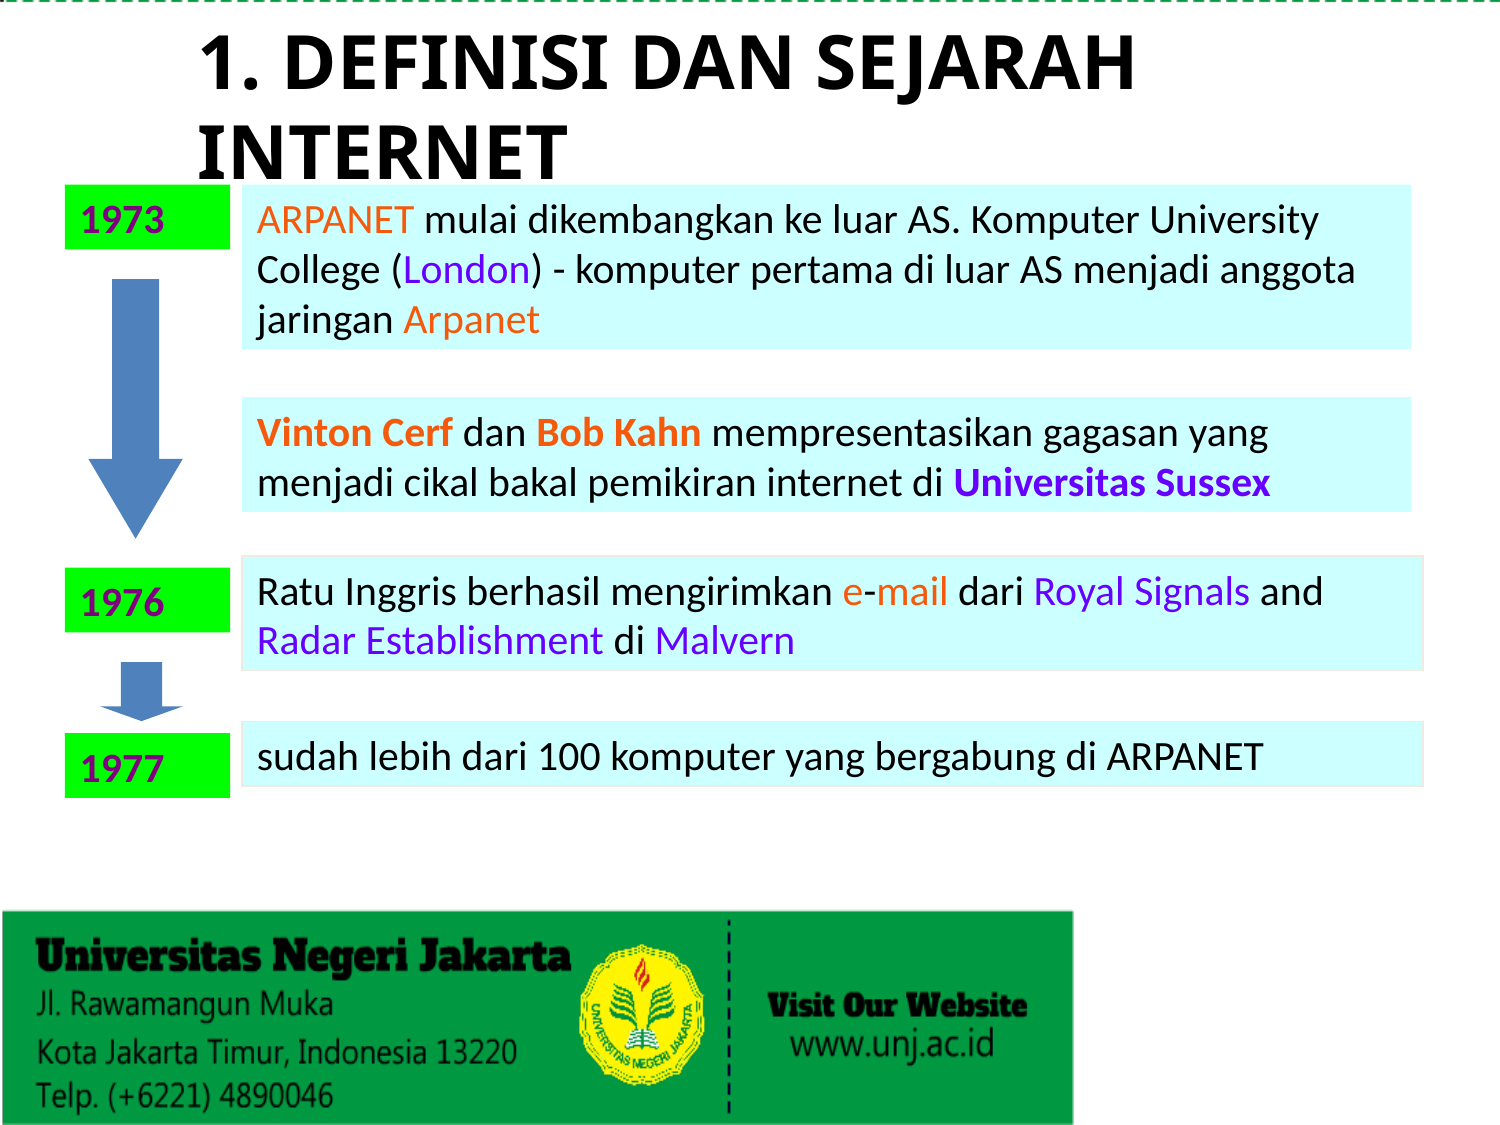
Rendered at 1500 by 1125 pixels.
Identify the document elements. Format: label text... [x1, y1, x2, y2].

text_box 1976 [64, 567, 231, 633]
text_box 1. DEFINISI DAN SEJARAH INTERNET [183, 7, 1296, 203]
text_box [88, 279, 183, 539]
picture [0, 0, 1500, 1125]
text_box Ratu Inggris berhasil mengirimkan e-mail dari Royal Signals and Radar Establishment di Malvern [242, 555, 1424, 671]
text_box 1973 [64, 184, 231, 250]
text_box sudah lebih dari 100 komputer yang bergabung di ARPANET [242, 721, 1424, 787]
text_box [100, 662, 183, 722]
text_box 1977 [64, 733, 231, 798]
text_box ARPANET mulai dikembangkan ke luar AS. Komputer University College (London) - komputer pertama di luar AS menjadi anggota jaringan Arpanet [242, 184, 1412, 350]
text_box Vinton Cerf dan Bob Kahn mempresentasikan gagasan yang menjadi cikal bakal pemikiran internet di Universitas Sussex [242, 397, 1412, 512]
